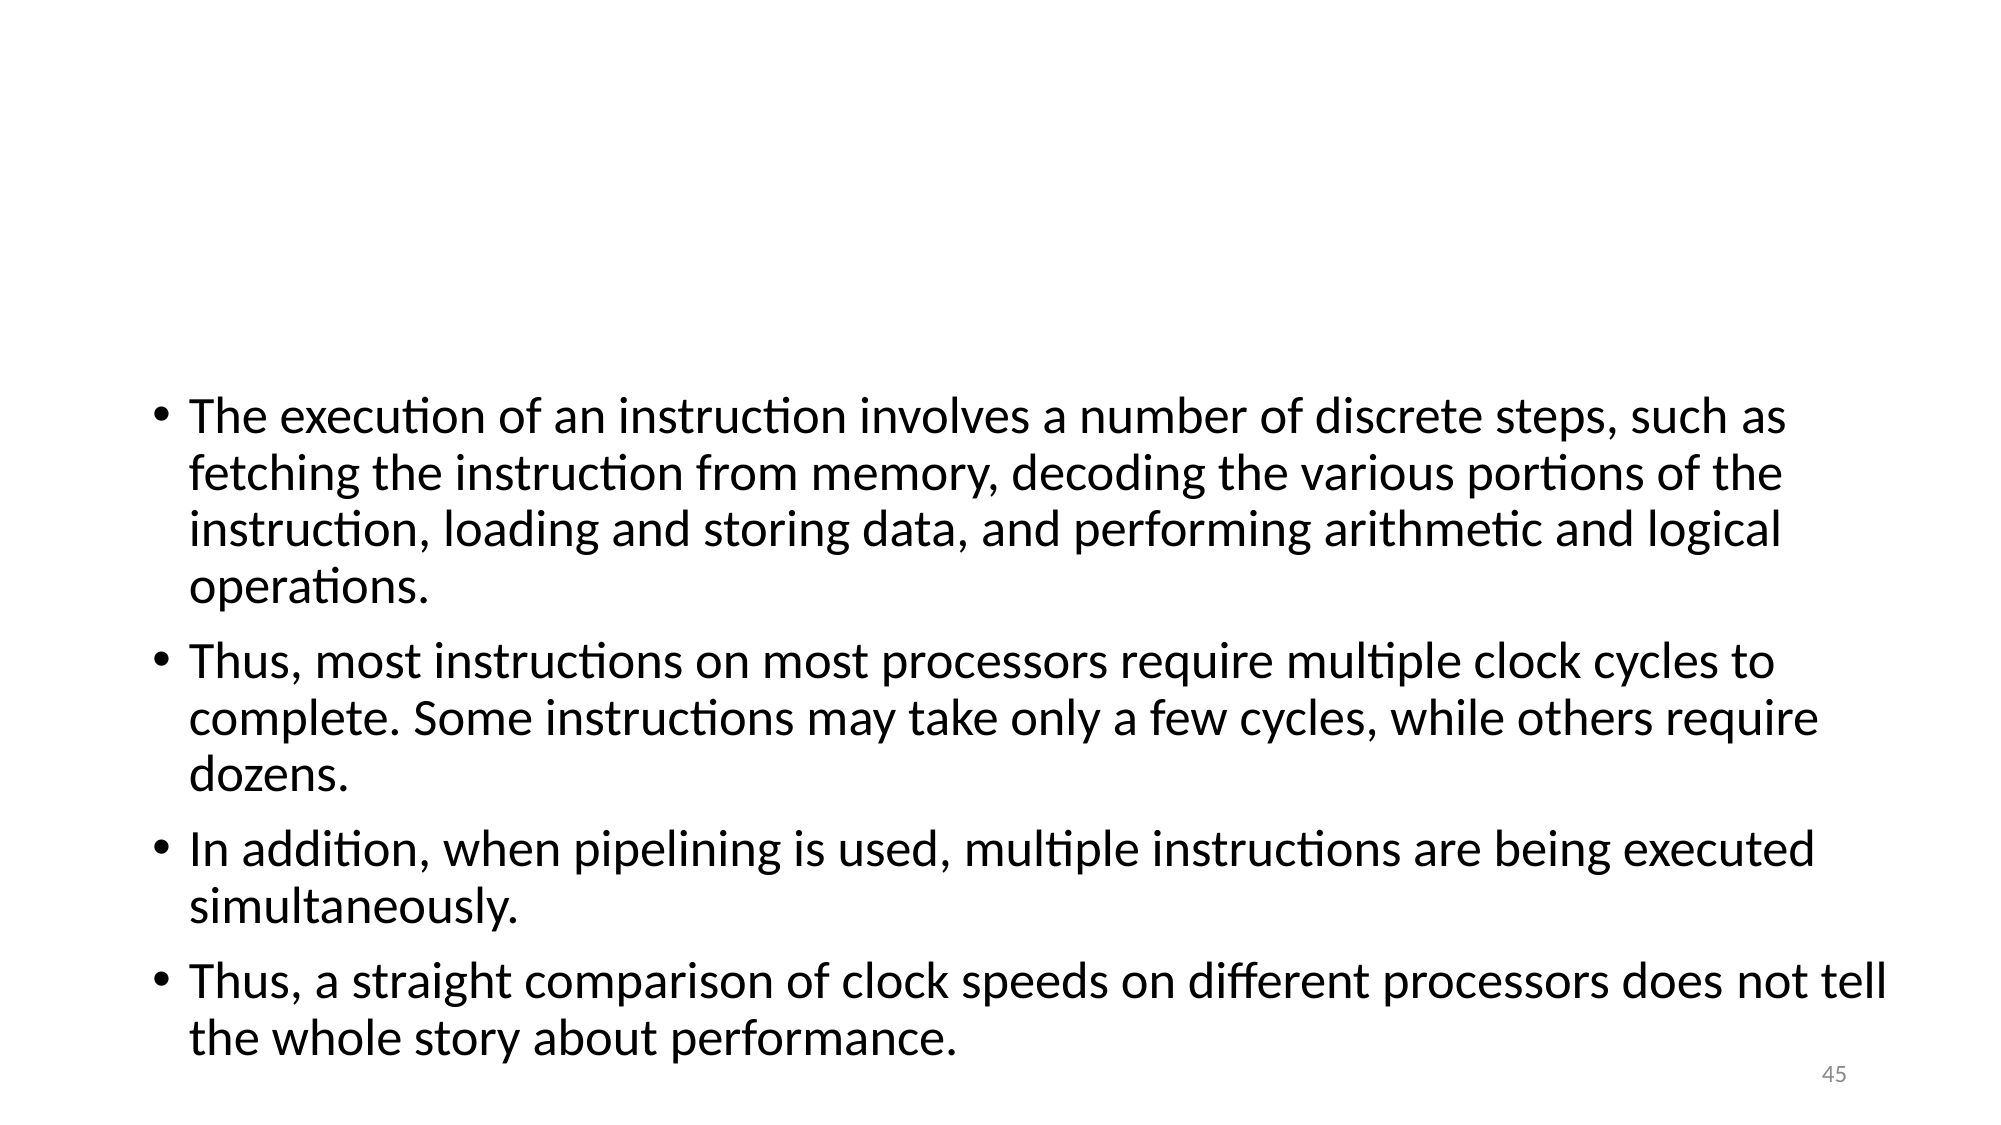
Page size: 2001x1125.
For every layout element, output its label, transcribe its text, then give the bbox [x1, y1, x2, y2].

slide_number 45 [1412, 1042, 1863, 1103]
list The execution of an instruction involves a number of discrete steps, such as fetching the instruction from memory, decoding the various portions of the instruction, loading and storing data, and performing arithmetic and logical operations. Thus, most instructions on most processors require multiple clock cycles to complete. Some instructions may take only a few cycles, while others require dozens. In addition, when pipelining is used, multiple instructions are being executed simultaneously. Thus, a straight comparison of clock speeds on different processors does not tell the whole story about performance. [137, 299, 1935, 1075]
